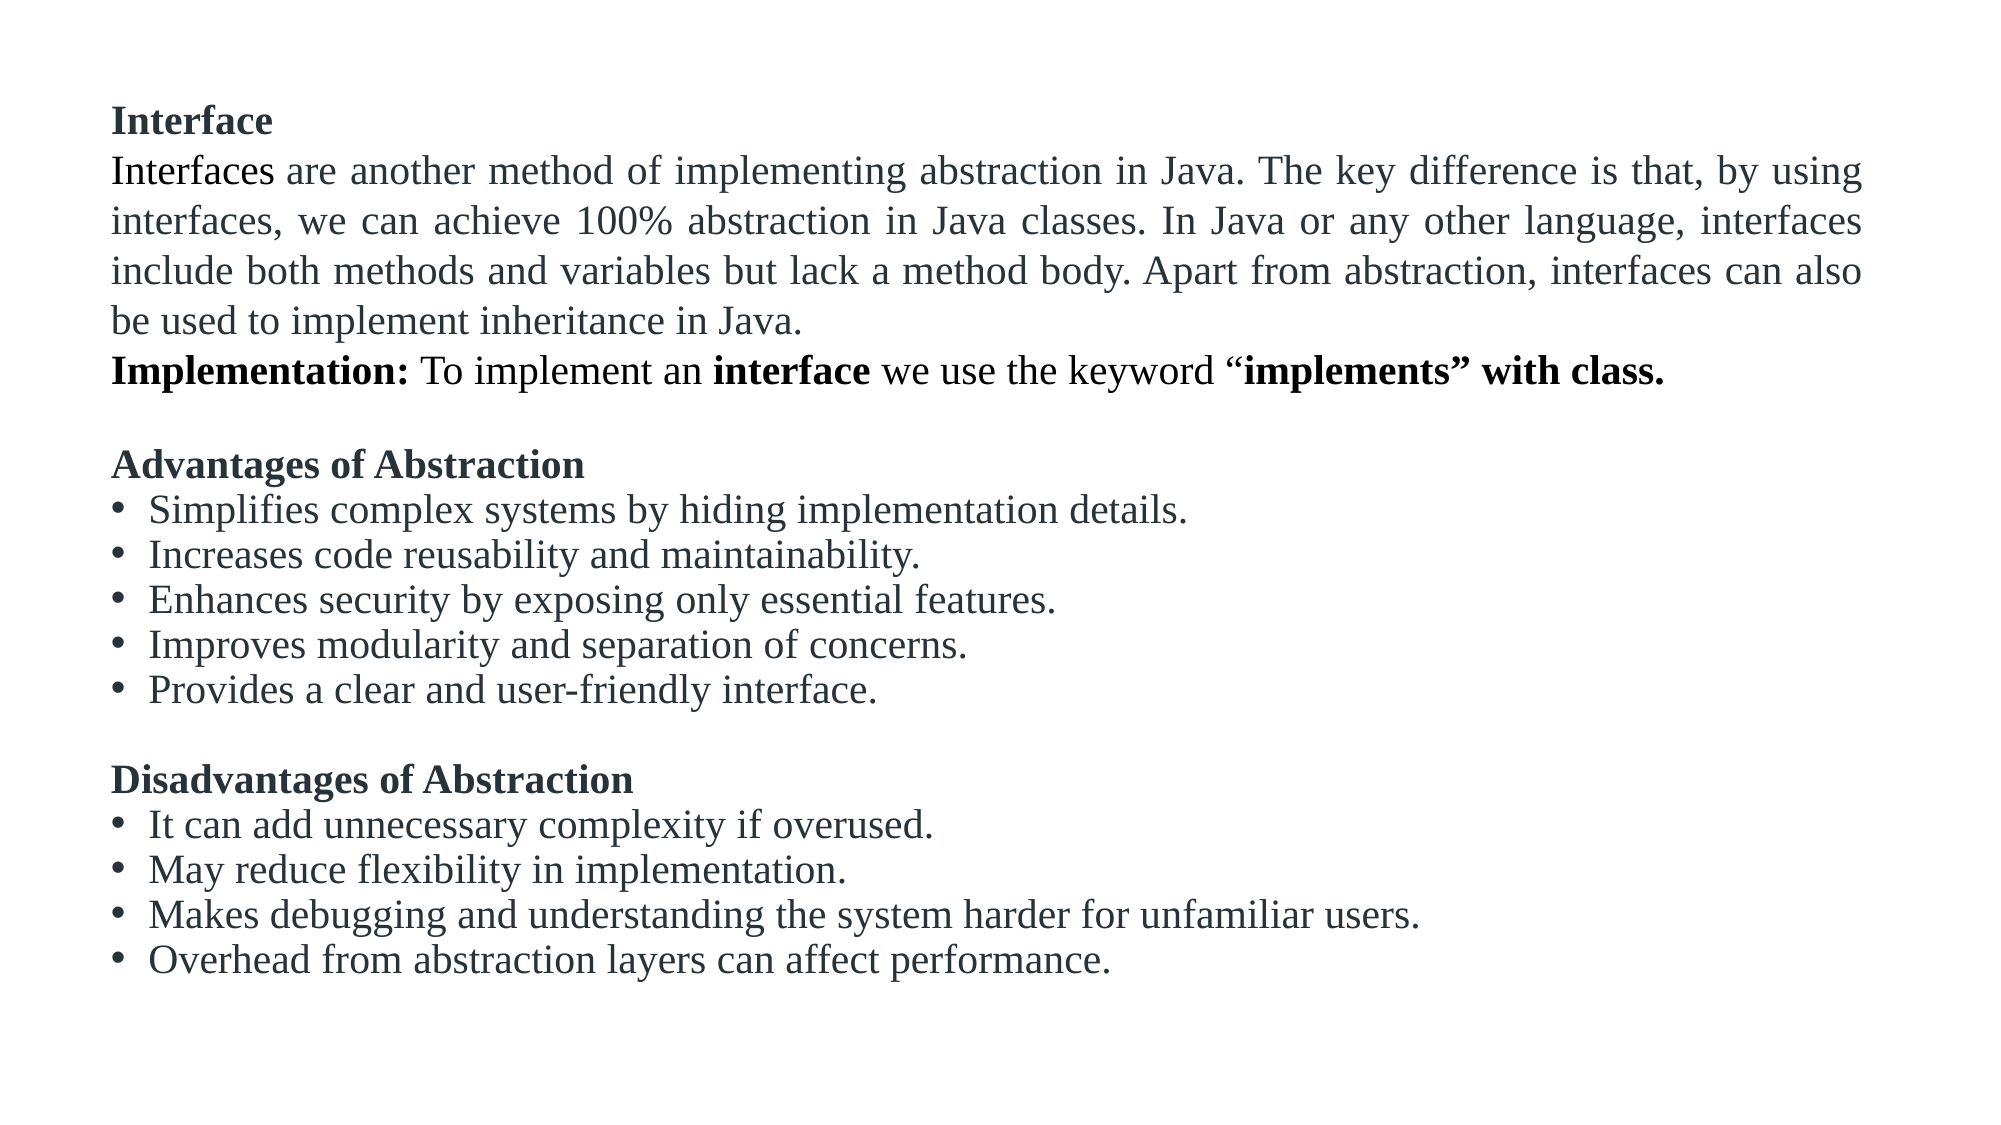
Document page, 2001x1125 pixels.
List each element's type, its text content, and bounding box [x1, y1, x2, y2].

list Interface Interfaces are another method of implementing abstraction in Java. The key difference is that, by using interfaces, we can achieve 100% abstraction in Java classes. In Java or any other language, interfaces include both methods and variables but lack a method body. Apart from abstraction, interfaces can also be used to implement inheritance in Java. Implementation: To implement an interface we use the keyword “implements” with class. Advantages of Abstraction Simplifies complex systems by hiding implementation details. Increases code reusability and maintainability. Enhances security by exposing only essential features. Improves modularity and separation of concerns. Provides a clear and user-friendly interface. Disadvantages of Abstraction It can add unnecessary complexity if overused. May reduce flexibility in implementation. Makes debugging and understanding the system harder for unfamiliar users. Overhead from abstraction layers can affect performance. [110, 92, 1865, 1033]
